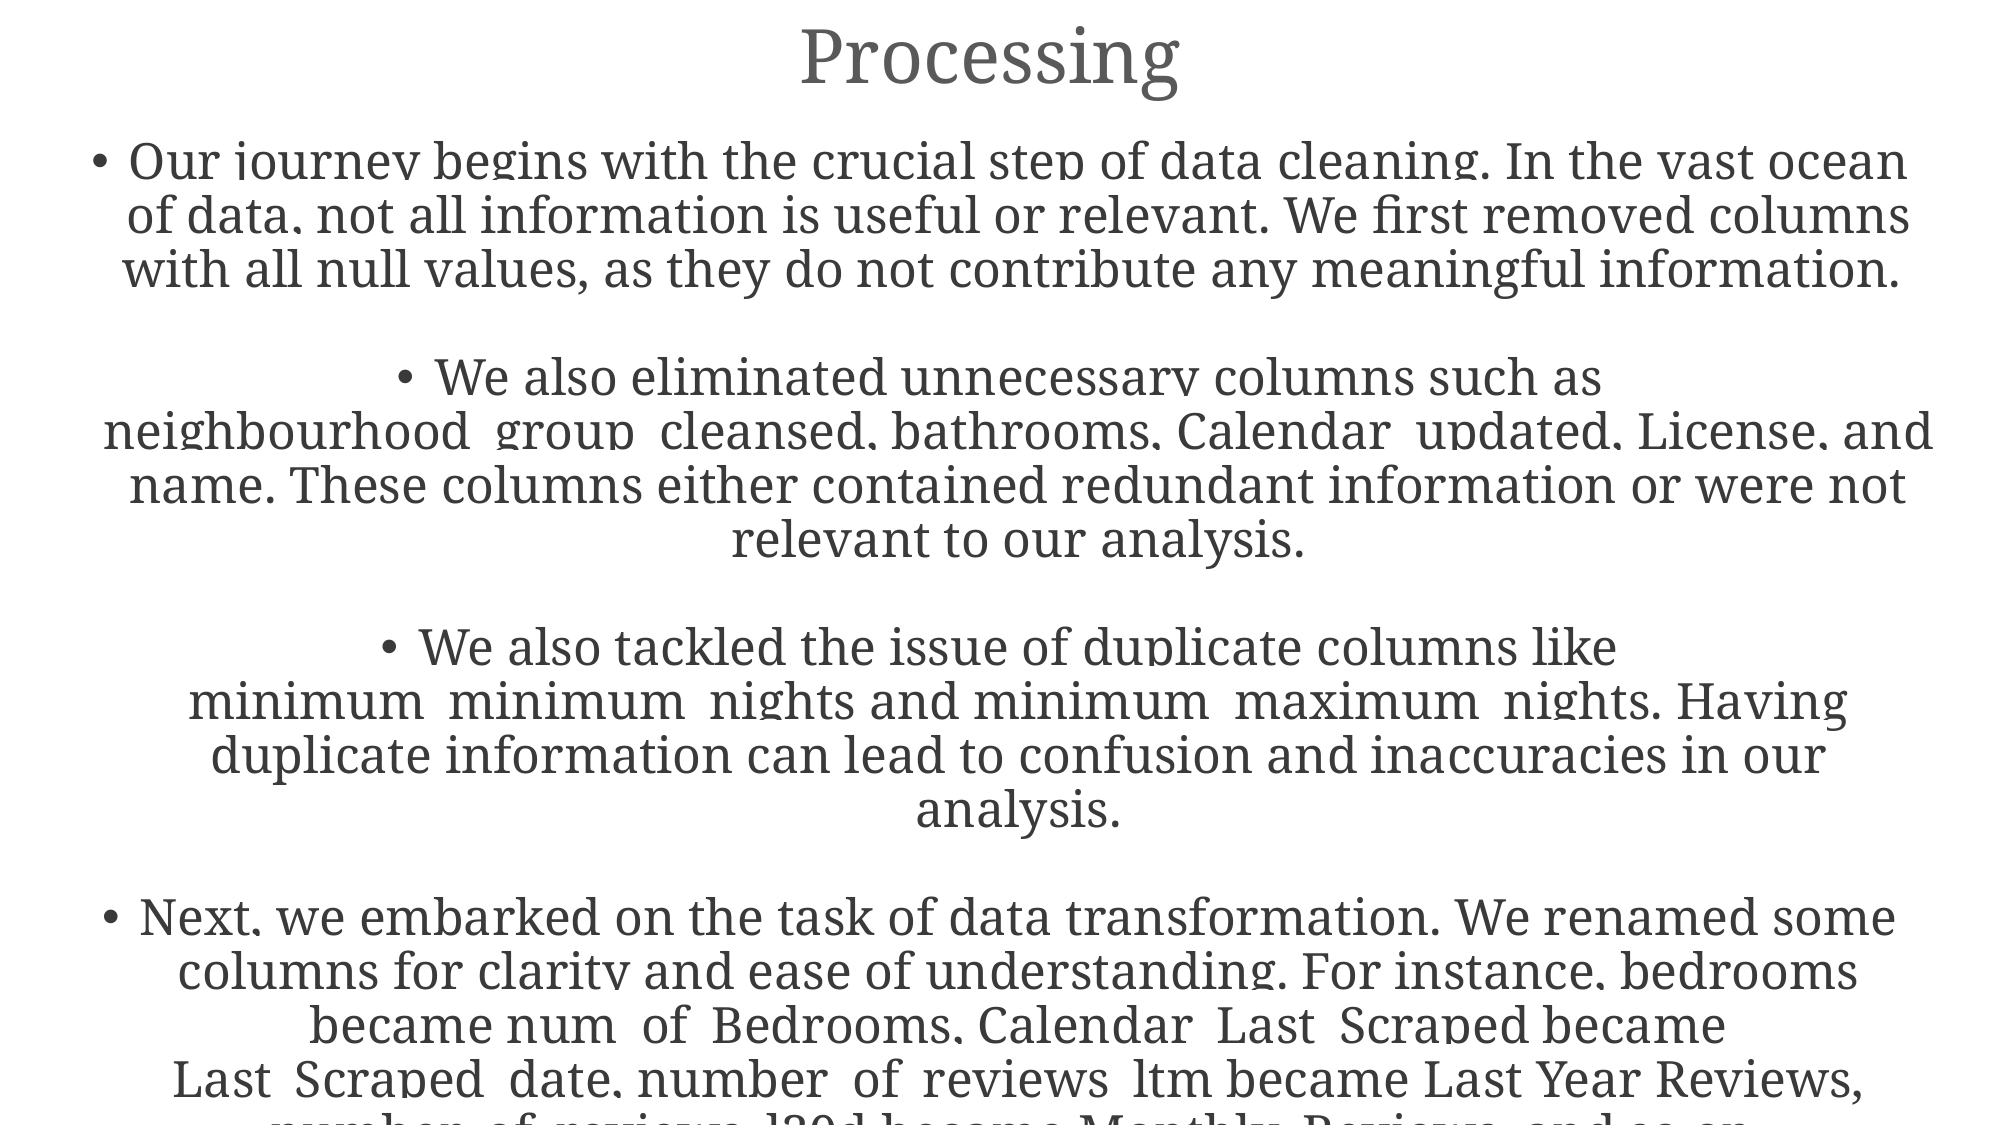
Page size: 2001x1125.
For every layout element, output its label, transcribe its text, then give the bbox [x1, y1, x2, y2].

title Processing [137, 0, 1863, 120]
list Our journey begins with the crucial step of data cleaning. In the vast ocean of data, not all information is useful or relevant. We first removed columns with all null values, as they do not contribute any meaningful information. We also eliminated unnecessary columns such as neighbourhood_group_cleansed, bathrooms, Calendar_updated, License, and name. These columns either contained redundant information or were not relevant to our analysis. We also tackled the issue of duplicate columns like minimum_minimum_nights and minimum_maximum_nights. Having duplicate information can lead to confusion and inaccuracies in our analysis. Next, we embarked on the task of data transformation. We renamed some columns for clarity and ease of understanding. For instance, bedrooms became num_of_Bedrooms, Calendar_Last_Scraped became Last_Scraped_date, number_of_reviews_ltm became Last Year Reviews, number_of_reviews_l30d became Monthly_Reviews, and so on. [48, 128, 1952, 1125]
